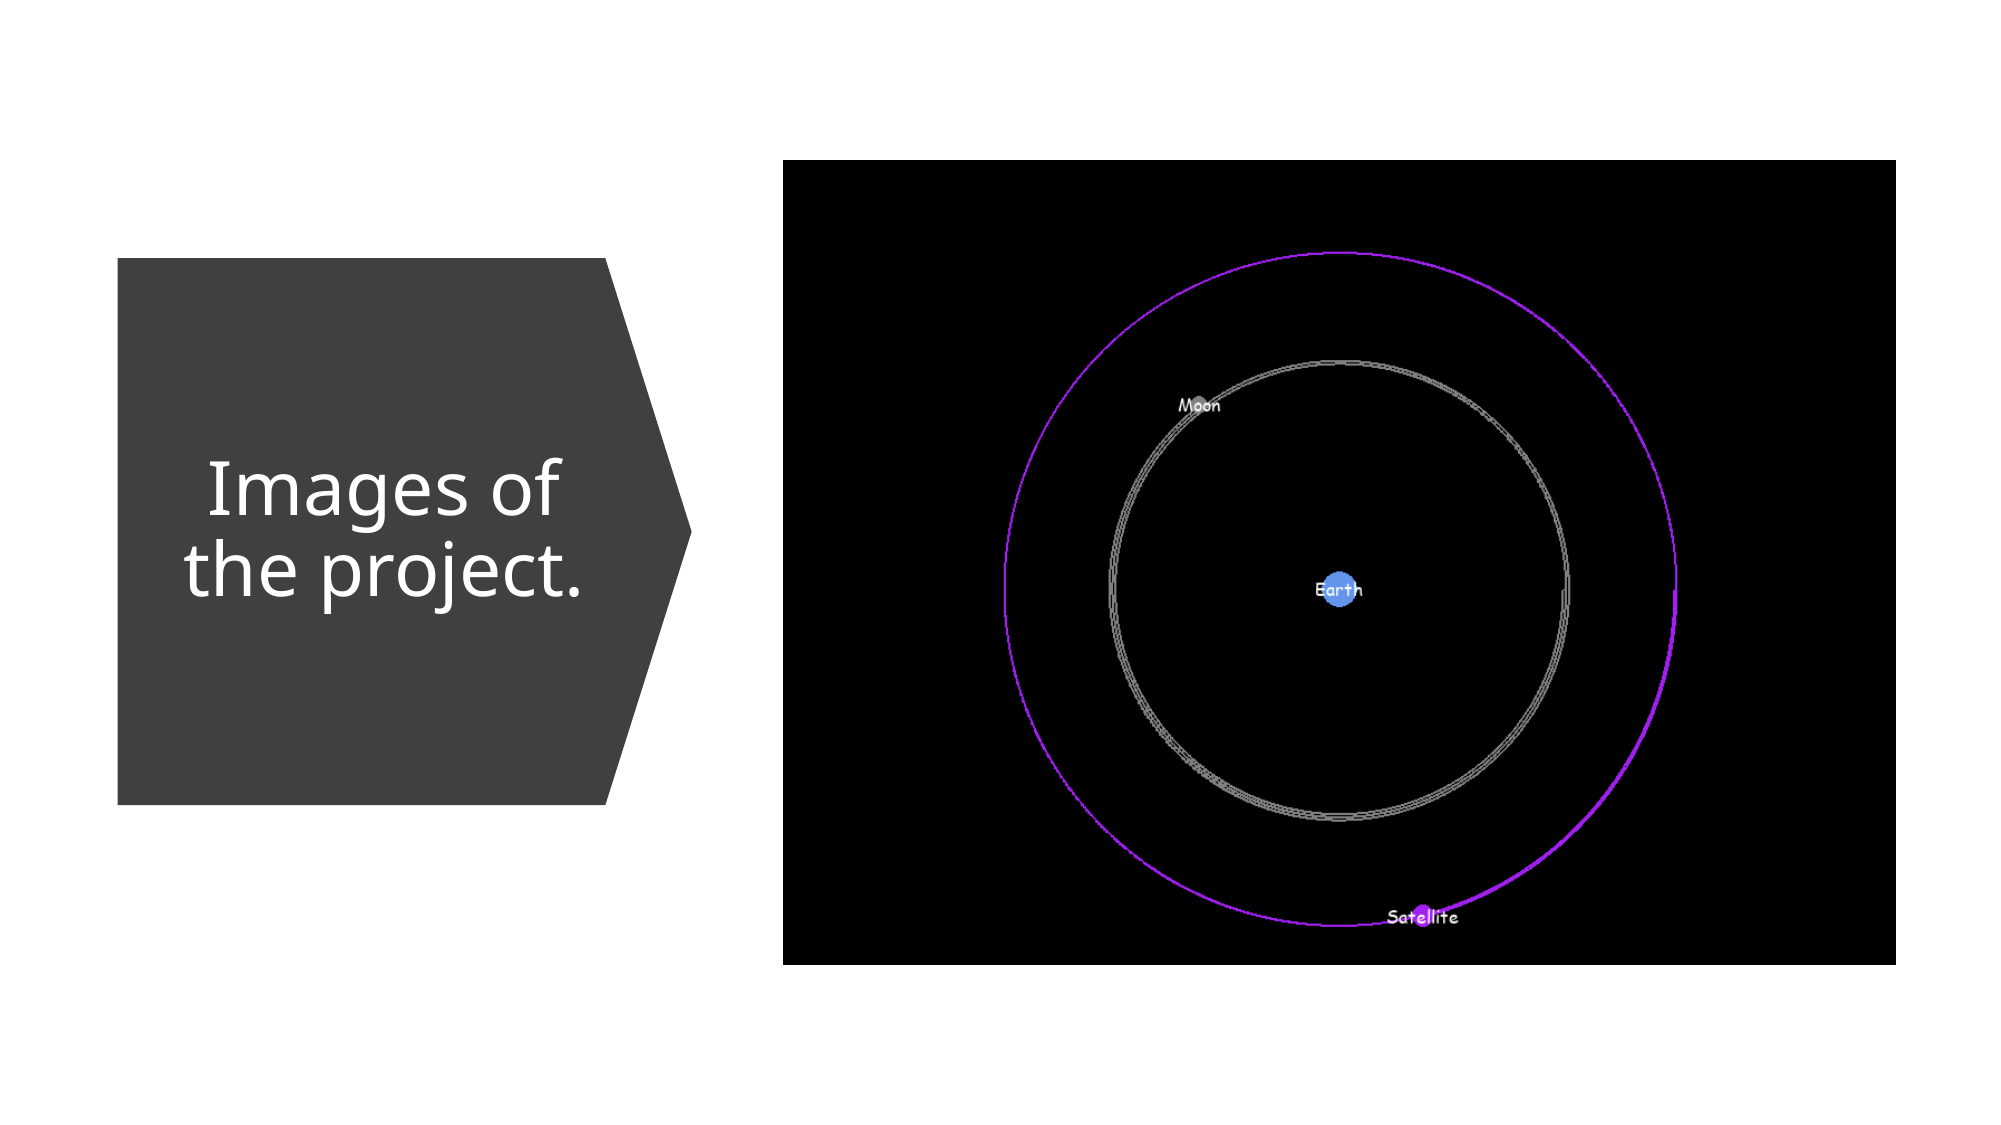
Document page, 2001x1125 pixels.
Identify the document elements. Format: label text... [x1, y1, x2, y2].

text_box [116, 256, 694, 807]
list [783, 159, 1897, 965]
title Images of the project. [168, 322, 601, 741]
